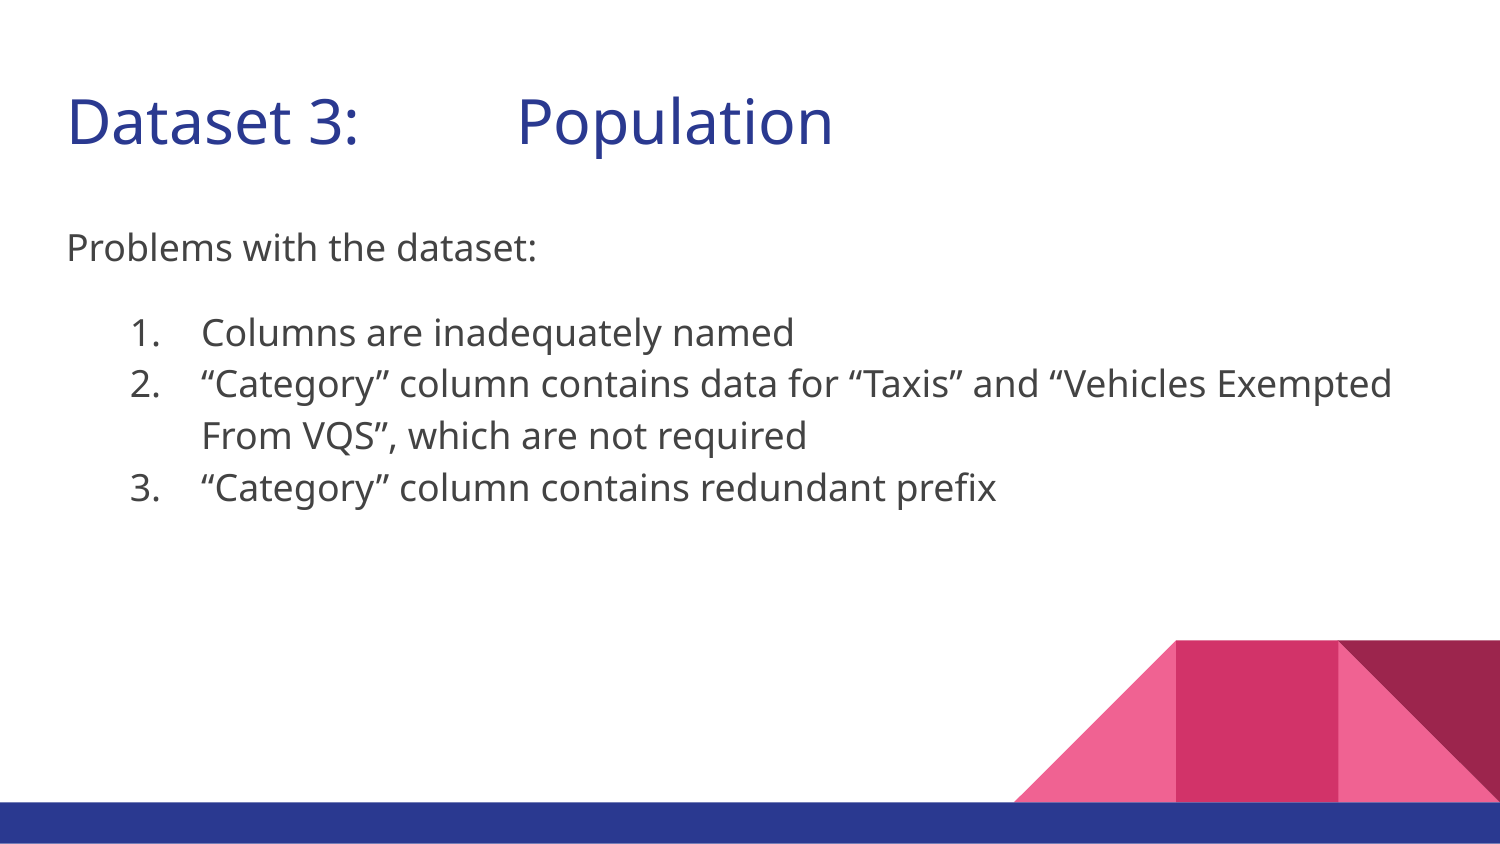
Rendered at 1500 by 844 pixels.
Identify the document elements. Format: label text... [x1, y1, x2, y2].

list Problems with the dataset: Columns are inadequately named “Category” column contains data for “Taxis” and “Vehicles Exempted From VQS”, which are not required “Category” column contains redundant prefix [51, 201, 1449, 750]
title Dataset 3: Population [51, 67, 1449, 167]
